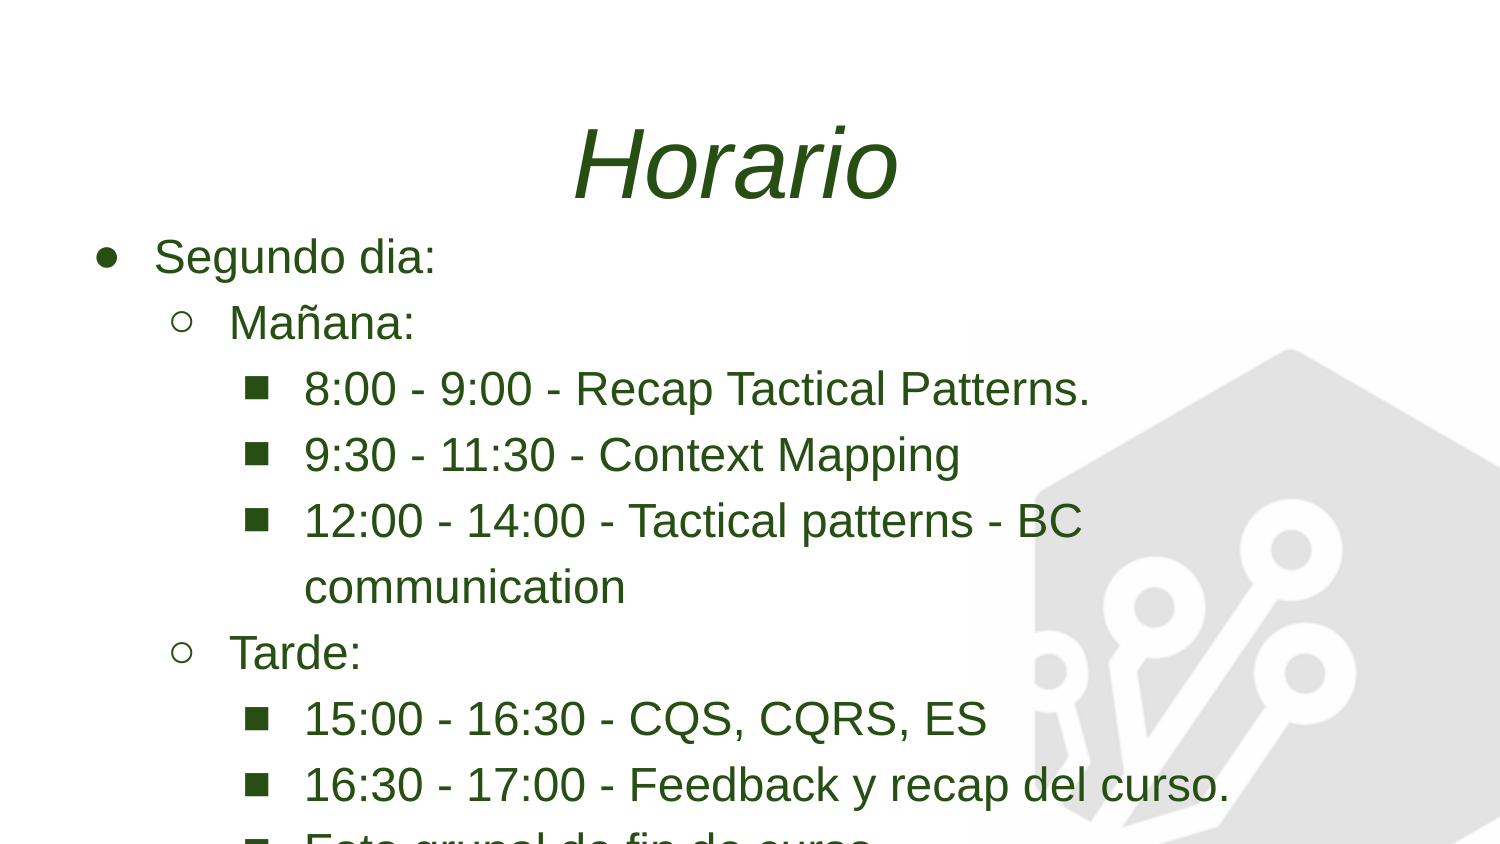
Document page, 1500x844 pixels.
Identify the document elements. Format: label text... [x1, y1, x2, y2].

picture [966, 310, 1500, 844]
text_box Segundo dia: Mañana: 8:00 - 9:00 - Recap Tactical Patterns. 9:30 - 11:30 - Context Mapping 12:00 - 14:00 - Tactical patterns - BC communication Tarde: 15:00 - 16:30 - CQS, CQRS, ES 16:30 - 17:00 - Feedback y recap del curso. Foto grupal de fin de curso. [63, 202, 1437, 813]
text_box Horario [89, 45, 1411, 202]
